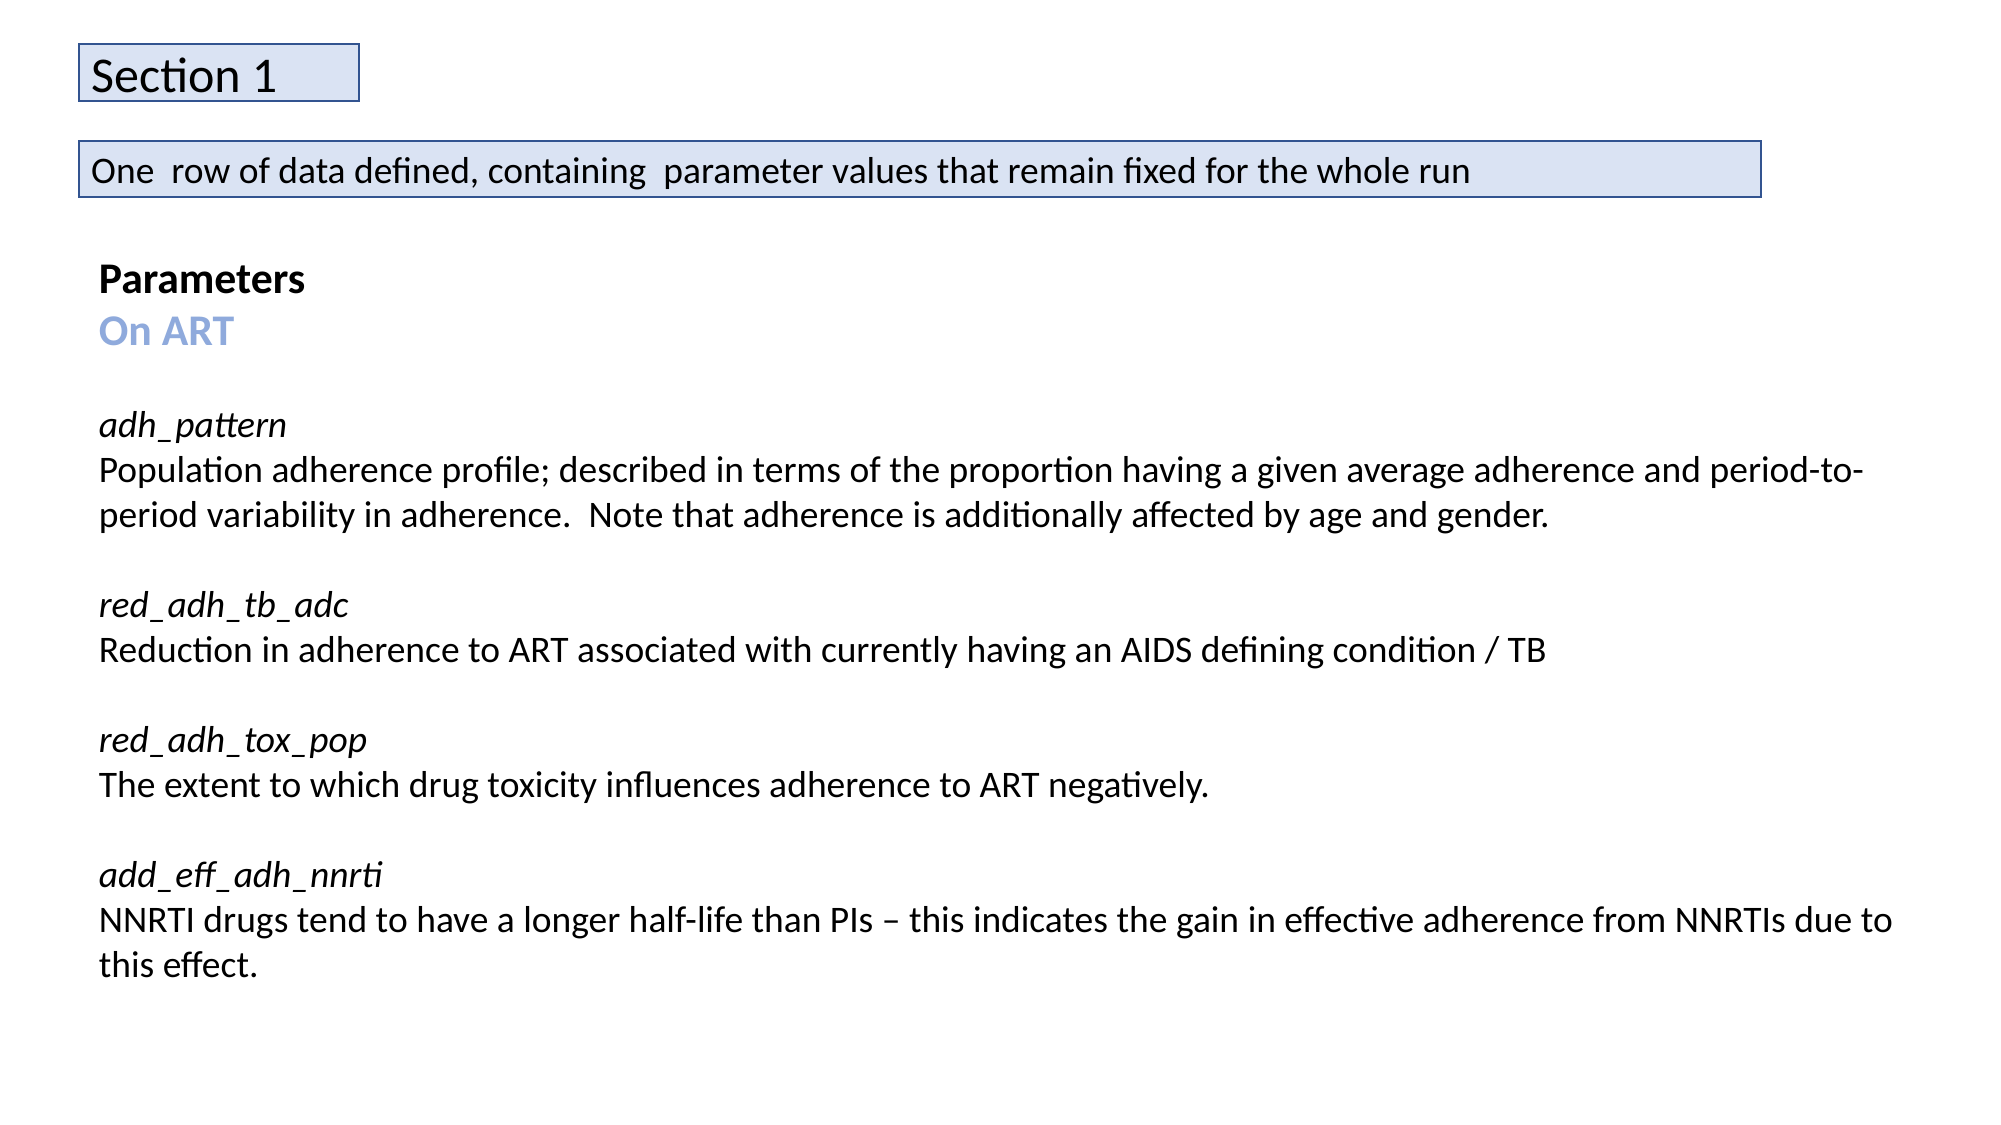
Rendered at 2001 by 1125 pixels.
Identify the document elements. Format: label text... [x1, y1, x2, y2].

text_box One row of data defined, containing parameter values that remain fixed for the whole run [78, 140, 1762, 198]
text_box Parameters On ART adh_pattern Population adherence profile; described in terms of the proportion having a given average adherence and period-to-period variability in adherence. Note that adherence is additionally affected by age and gender. red_adh_tb_adc Reduction in adherence to ART associated with currently having an AIDS defining condition / TB red_adh_tox_pop The extent to which drug toxicity influences adherence to ART negatively. add_eff_adh_nnrti NNRTI drugs tend to have a longer half-life than PIs – this indicates the gain in effective adherence from NNRTIs due to this effect. [84, 197, 1952, 1037]
text_box Section 1 [78, 43, 360, 102]
